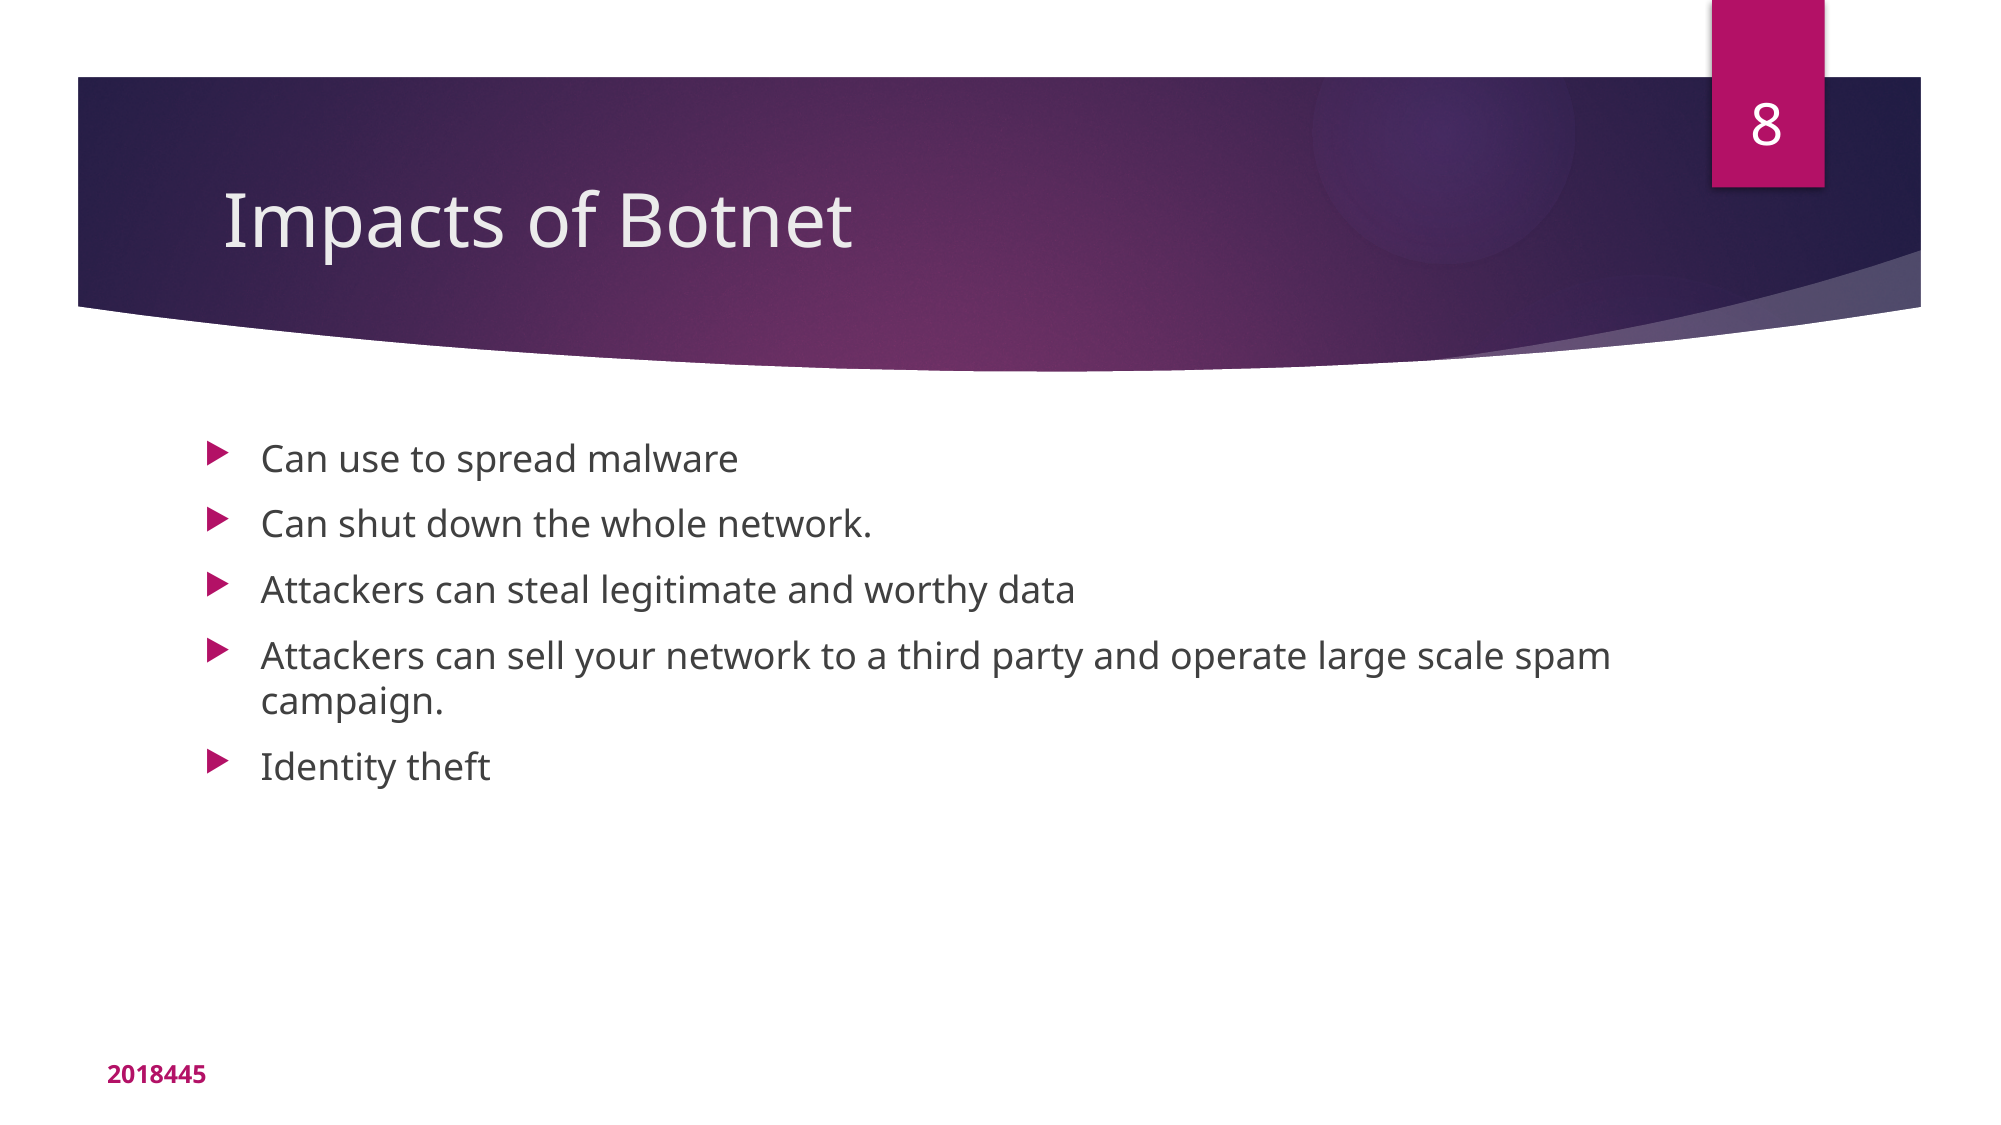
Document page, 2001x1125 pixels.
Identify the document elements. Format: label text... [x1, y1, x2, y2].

slide_number 8 [1698, 48, 1836, 175]
footer 2018445 [92, 1048, 726, 1099]
title Impacts of Botnet [189, 159, 1627, 276]
list Can use to spread malware Can shut down the whole network. Attackers can steal legitimate and worthy data Attackers can sell your network to a third party and operate large scale spam campaign. Identity theft [189, 427, 1638, 988]
